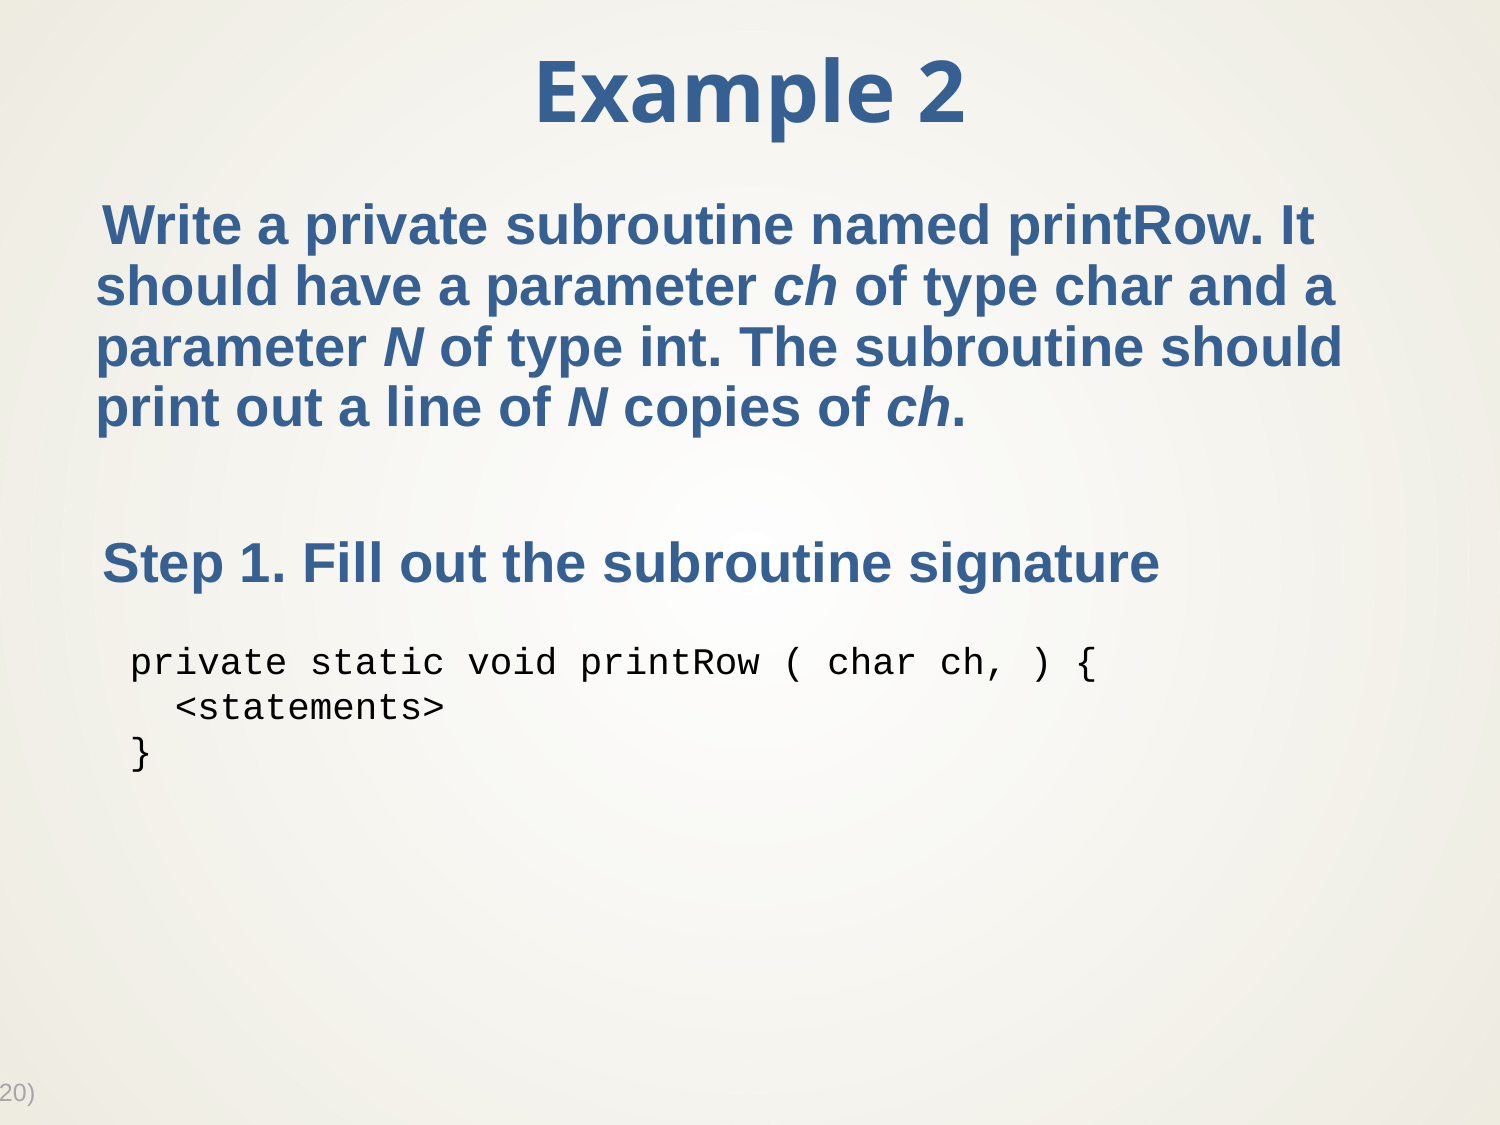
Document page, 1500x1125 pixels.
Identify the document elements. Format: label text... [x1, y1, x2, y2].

text_box private static void printRow ( char ch, ) { <statements> } [115, 629, 1113, 780]
title Example 2 [0, 24, 1500, 166]
list Write a private subroutine named printRow. It should have a parameter ch of type char and a parameter N of type int. The subroutine should print out a line of N copies of ch. Step 1. Fill out the subroutine signature [56, 187, 1444, 1036]
